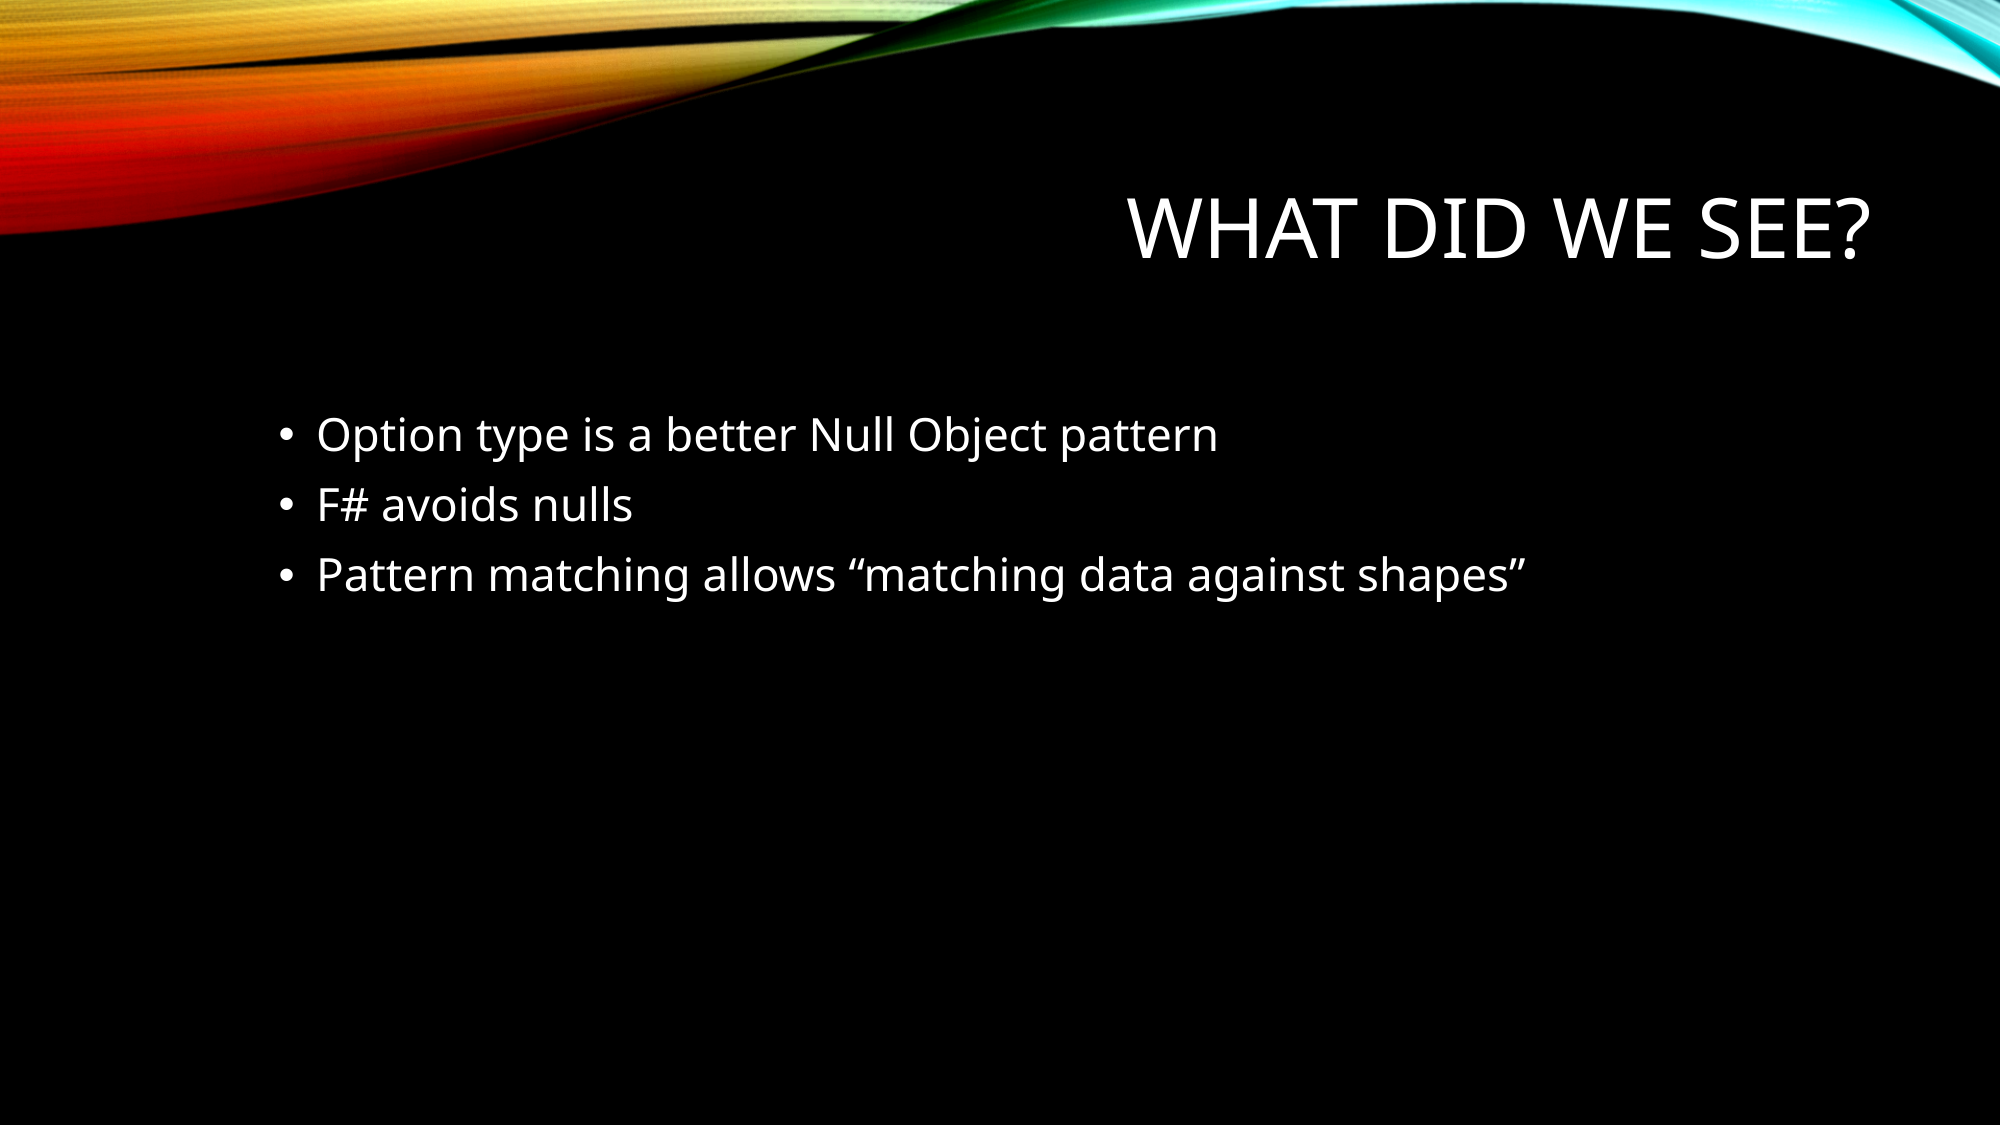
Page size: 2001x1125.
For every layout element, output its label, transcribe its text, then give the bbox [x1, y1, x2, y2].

list Option type is a better Null Object pattern F# avoids nulls Pattern matching allows “matching data against shapes” [263, 404, 1888, 1021]
picture [0, 0, 2000, 237]
title What did we see? [474, 125, 1888, 338]
